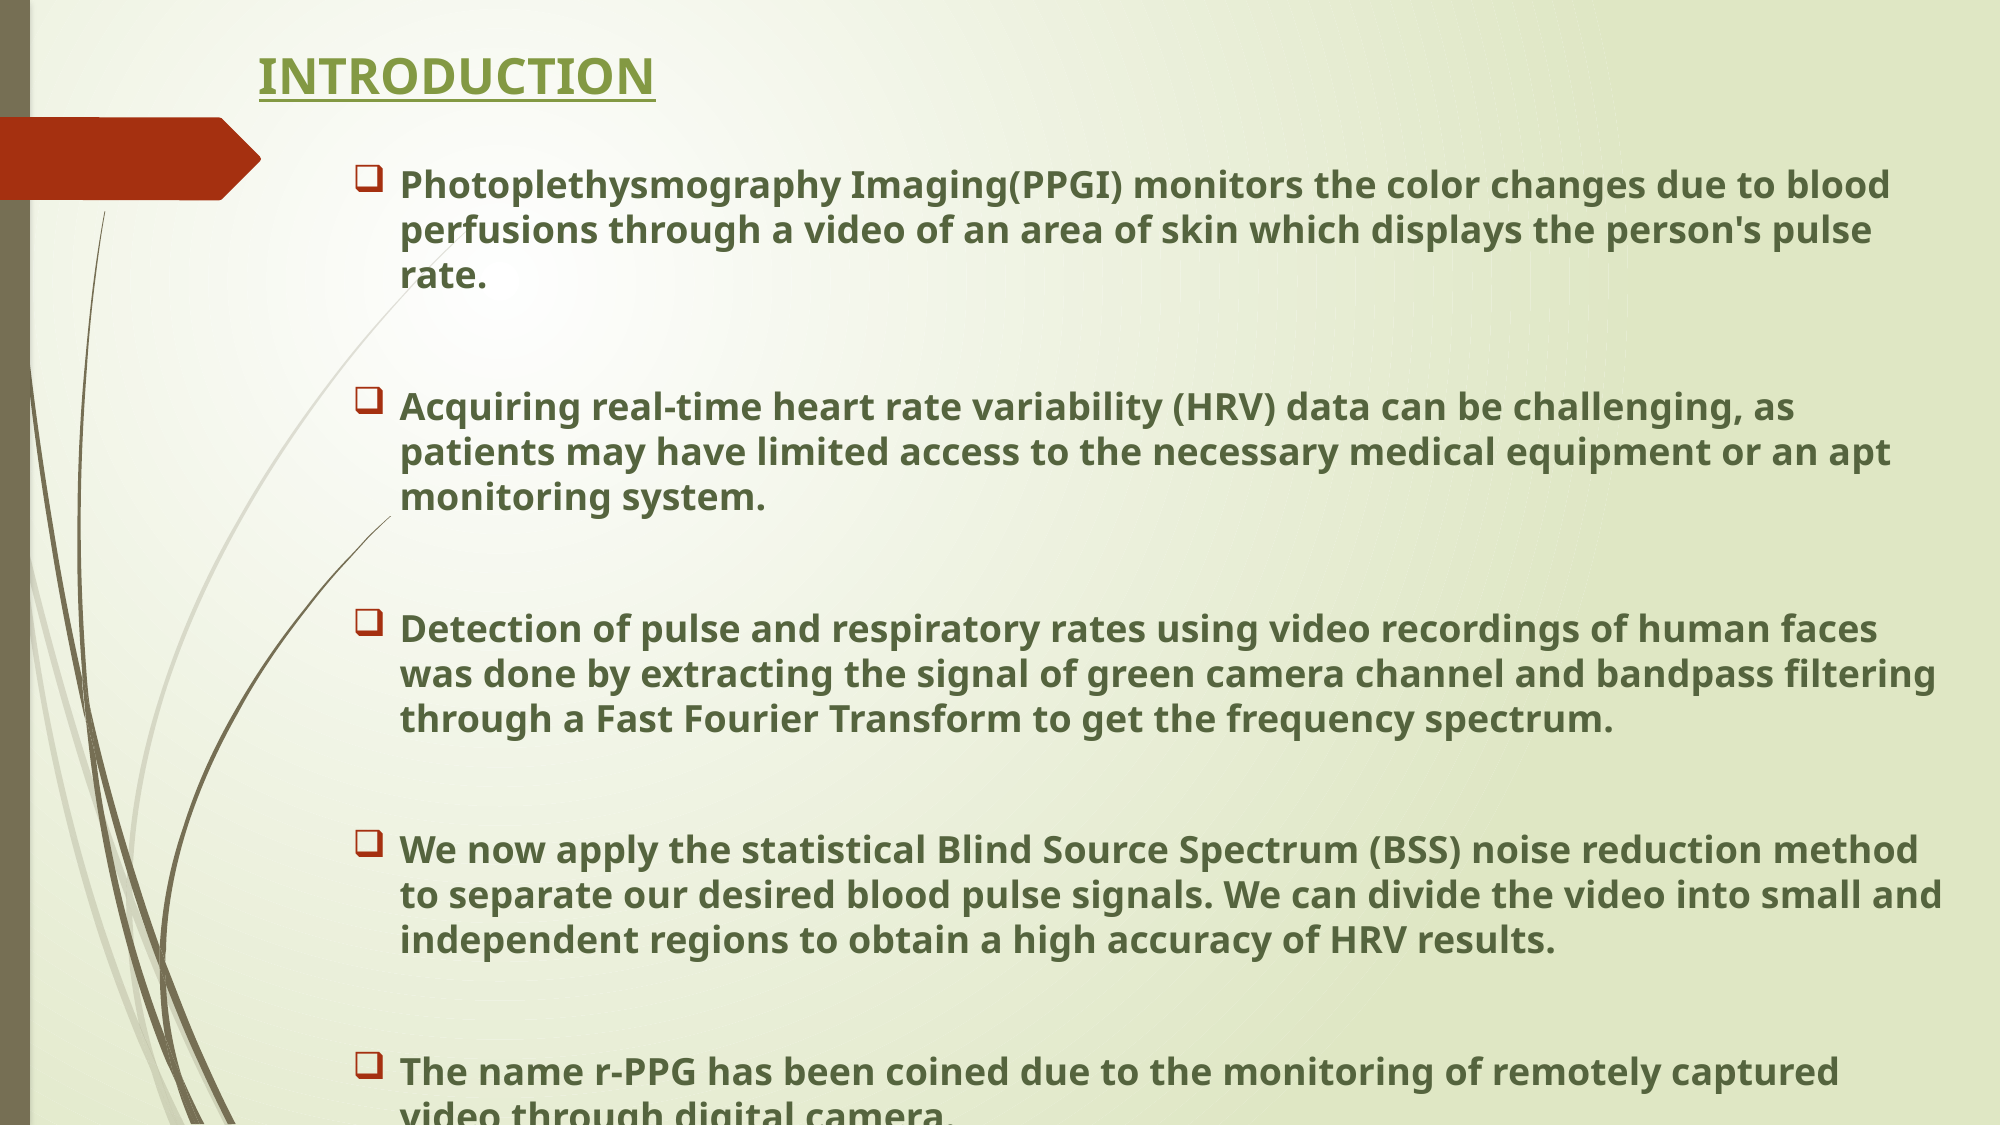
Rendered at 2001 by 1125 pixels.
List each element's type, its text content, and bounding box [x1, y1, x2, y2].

list Photoplethysmography Imaging(PPGI) monitors the color changes due to blood perfusions through a video of an area of skin which displays the person's pulse rate. Acquiring real-time heart rate variability (HRV) data can be challenging, as patients may have limited access to the necessary medical equipment or an apt monitoring system. Detection of pulse and respiratory rates using video recordings of human faces was done by extracting the signal of green camera channel and bandpass filtering through a Fast Fourier Transform to get the frequency spectrum. We now apply the statistical Blind Source Spectrum (BSS) noise reduction method to separate our desired blood pulse signals. We can divide the video into small and independent regions to obtain a high accuracy of HRV results. The name r-PPG has been coined due to the monitoring of remotely captured video through digital camera. [337, 153, 1963, 1105]
title INTRODUCTION [243, 37, 887, 158]
